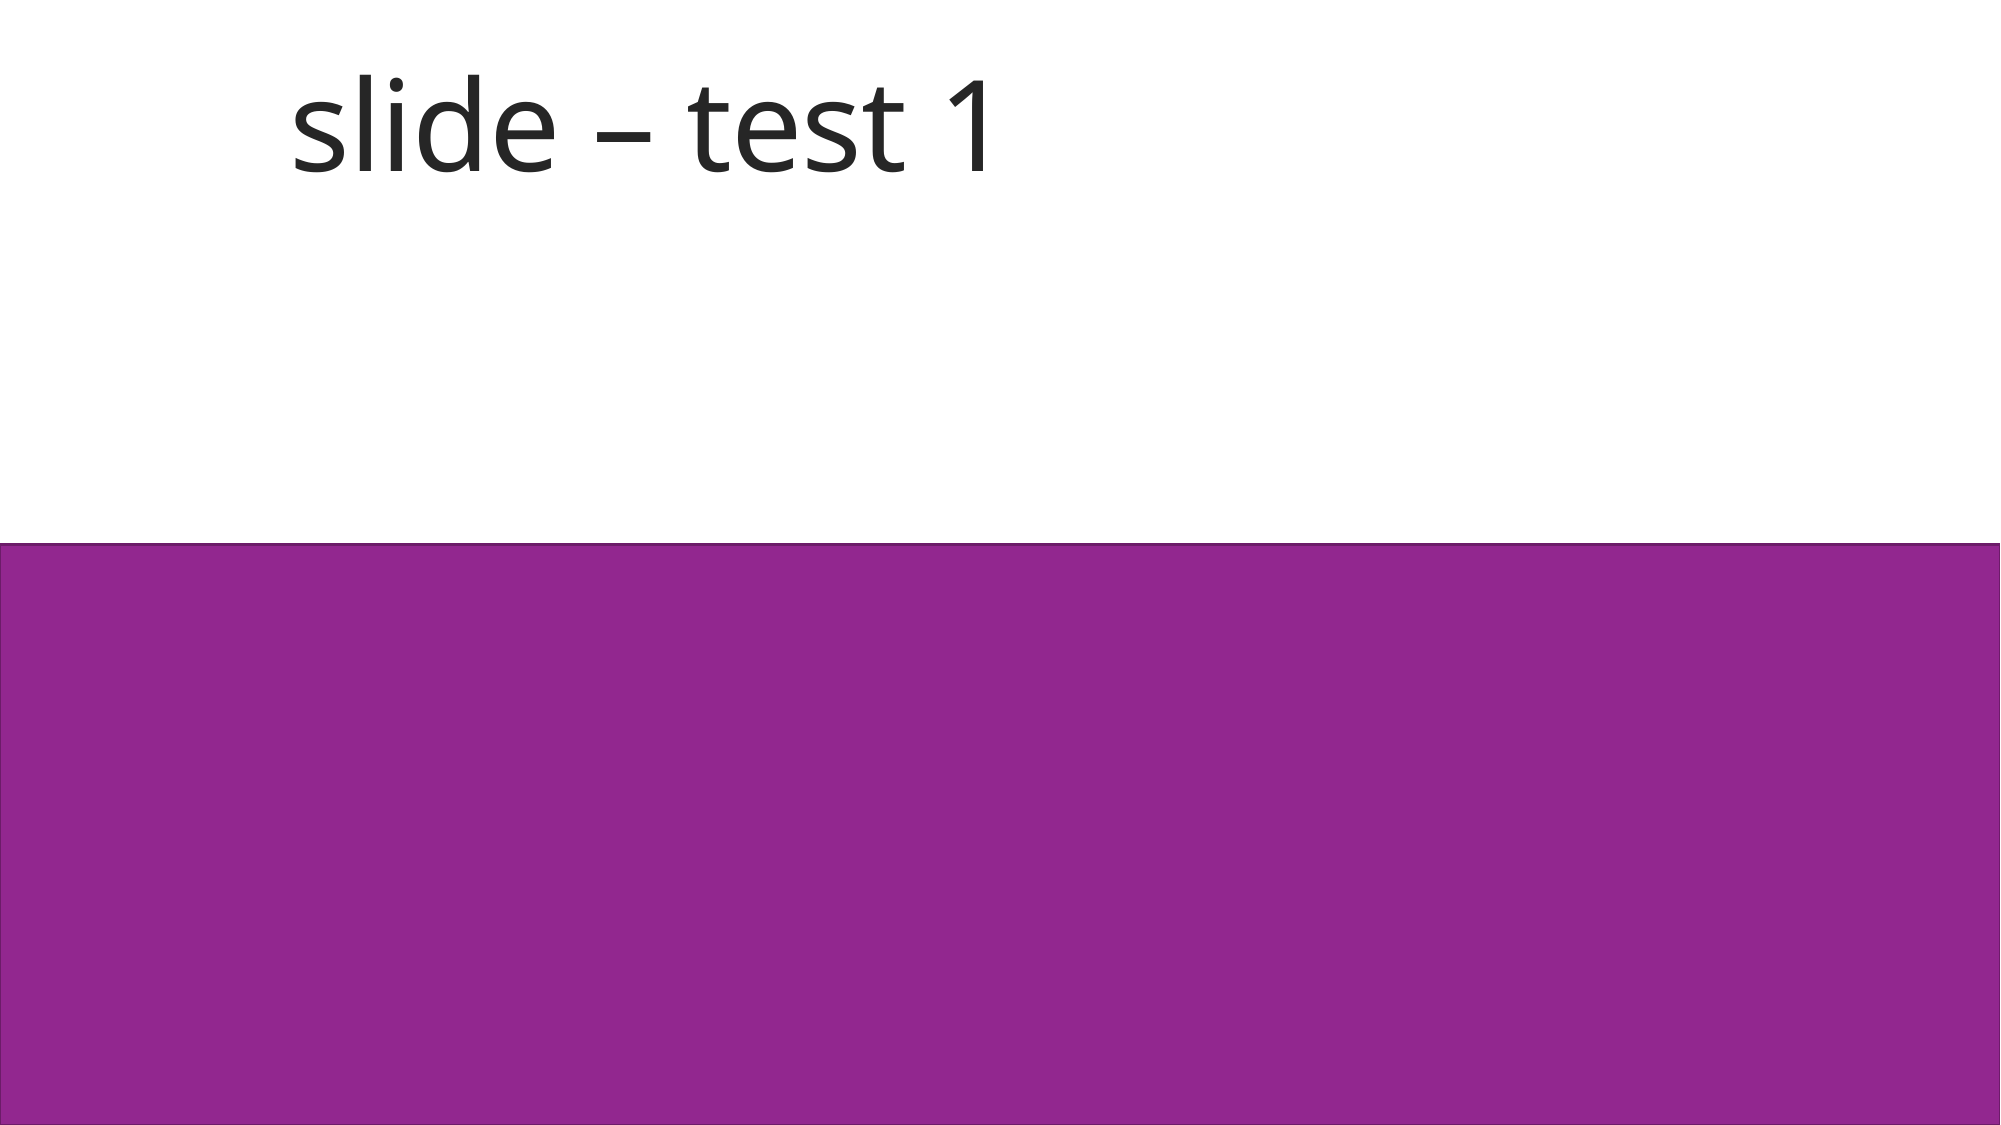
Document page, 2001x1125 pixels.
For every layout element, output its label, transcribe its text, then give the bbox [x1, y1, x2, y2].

title slide – test 1 [274, 60, 1775, 205]
text_box [0, 543, 2000, 1125]
